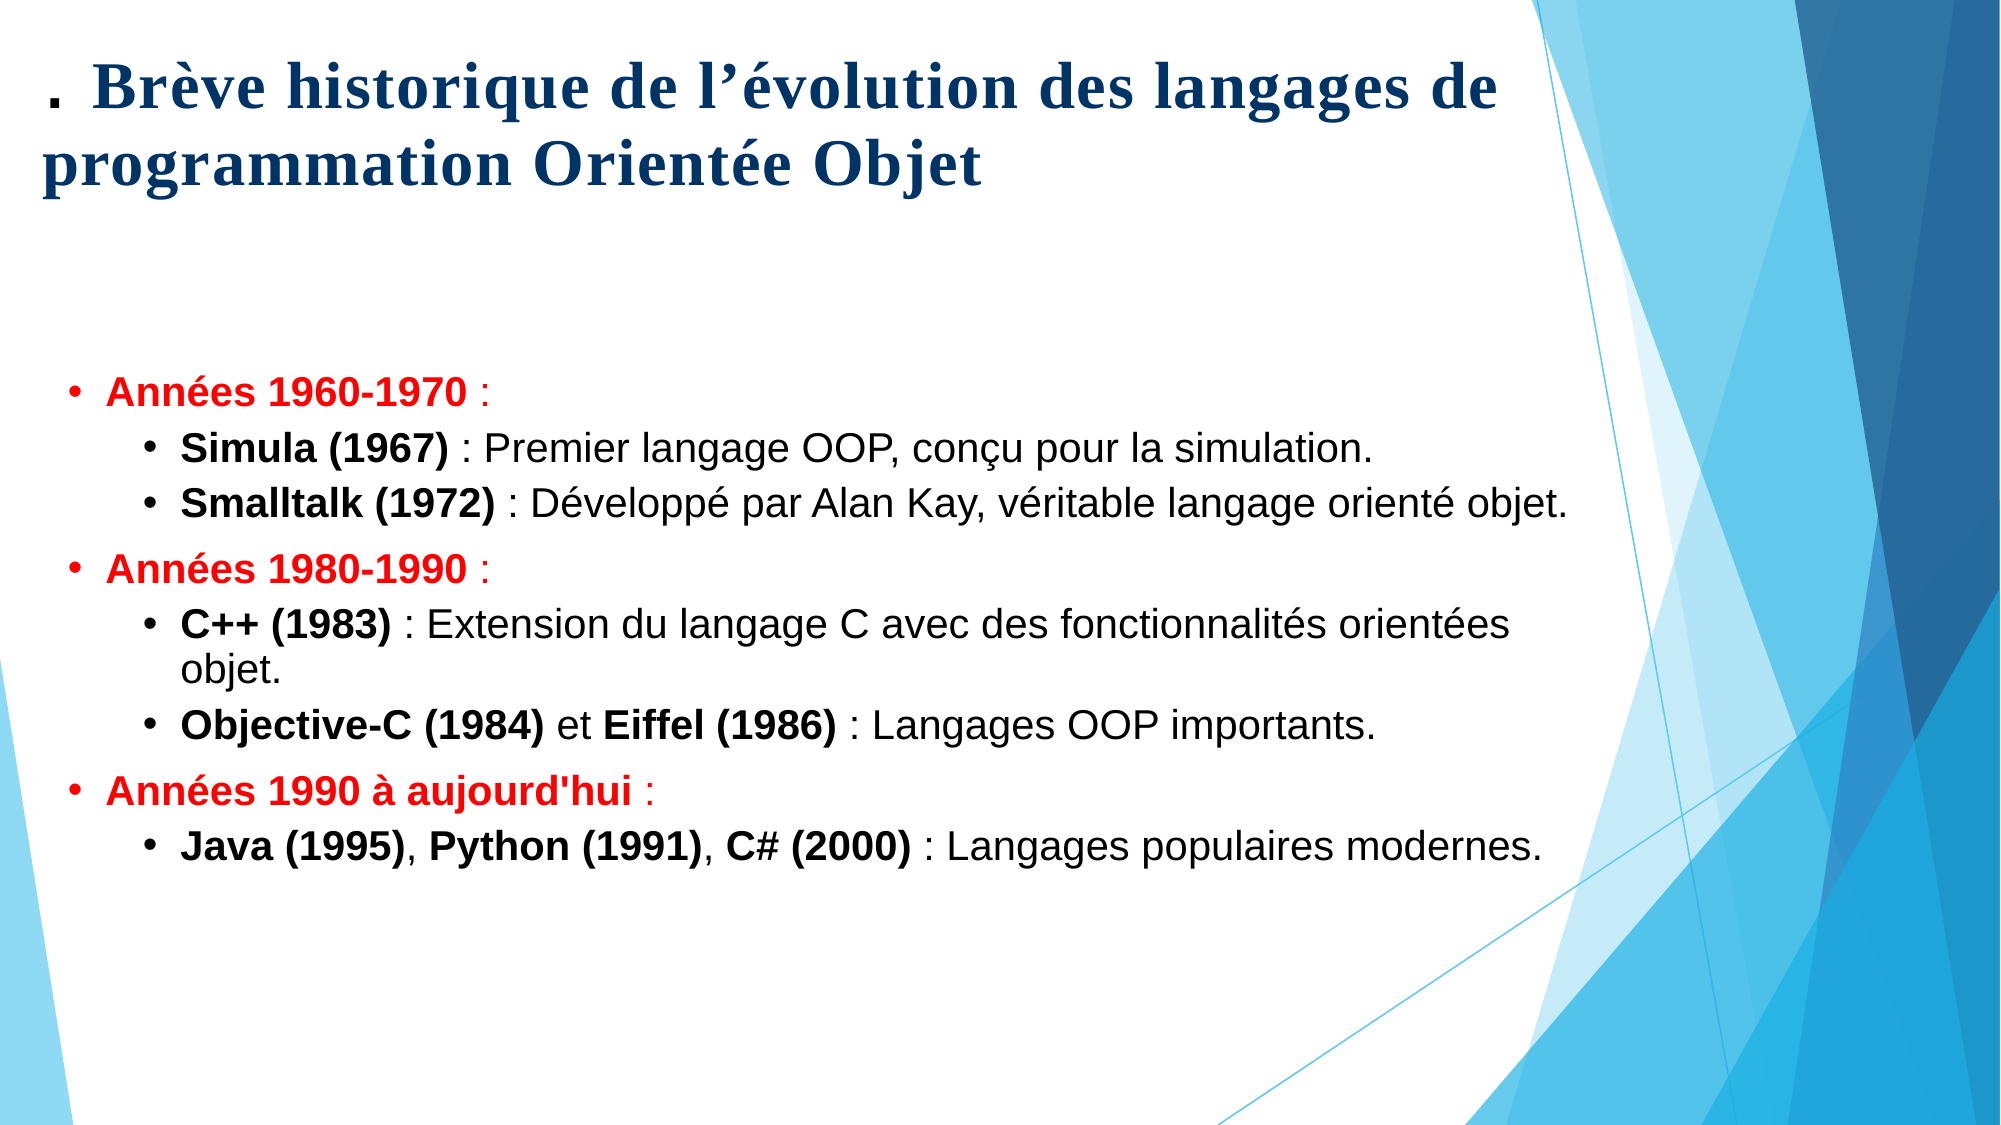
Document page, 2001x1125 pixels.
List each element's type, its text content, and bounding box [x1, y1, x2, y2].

title . Brève historique de l’évolution des langages de programmation Orientée Objet [41, 20, 1842, 209]
subtitle Années 1960-1970 : Simula (1967) : Premier langage OOP, conçu pour la simulation. Smalltalk (1972) : Développé par Alan Kay, véritable langage orienté objet. Années 1980-1990 : C++ (1983) : Extension du langage C avec des fonctionnalités orientées objet. Objective-C (1984) et Eiffel (1986) : Langages OOP importants. Années 1990 à aujourd'hui : Java (1995), Python (1991), C# (2000) : Langages populaires modernes. [67, 254, 1602, 1070]
